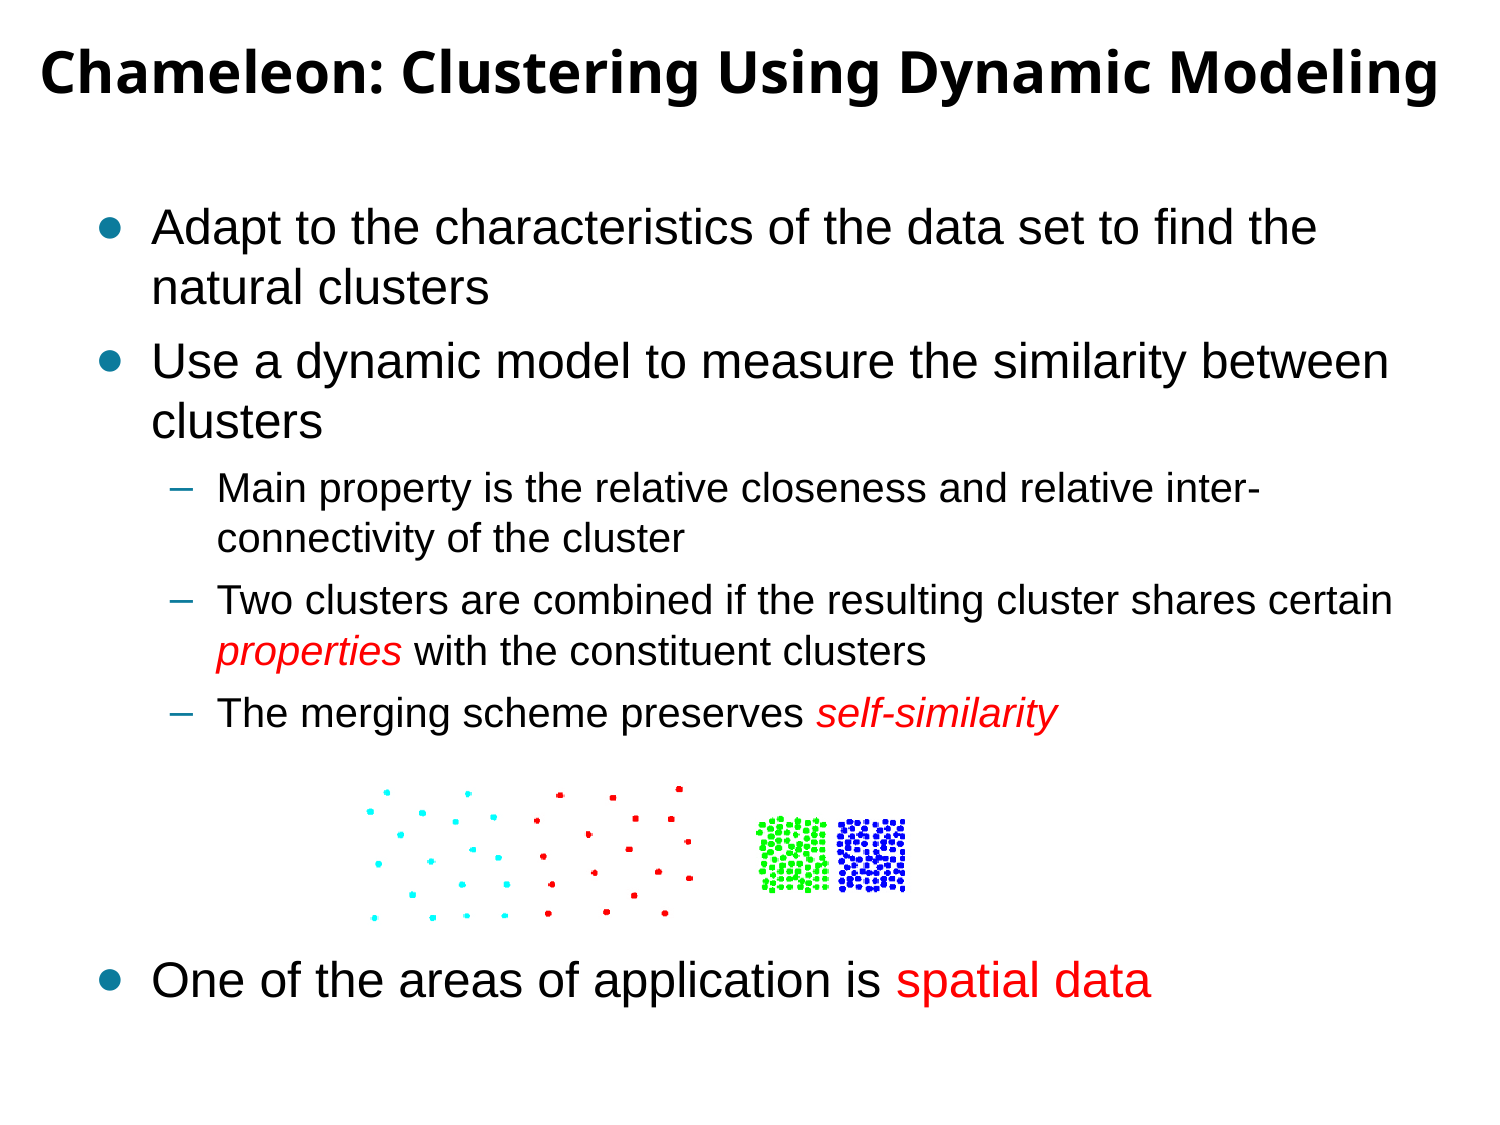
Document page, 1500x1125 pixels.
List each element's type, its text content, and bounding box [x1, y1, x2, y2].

picture [349, 774, 938, 937]
list Adapt to the characteristics of the data set to find the natural clusters Use a dynamic model to measure the similarity between clusters Main property is the relative closeness and relative inter-connectivity of the cluster Two clusters are combined if the resulting cluster shares certain properties with the constituent clusters The merging scheme preserves self-similarity One of the areas of application is spatial data [79, 187, 1422, 862]
title Chameleon: Clustering Using Dynamic Modeling [24, 24, 1475, 113]
